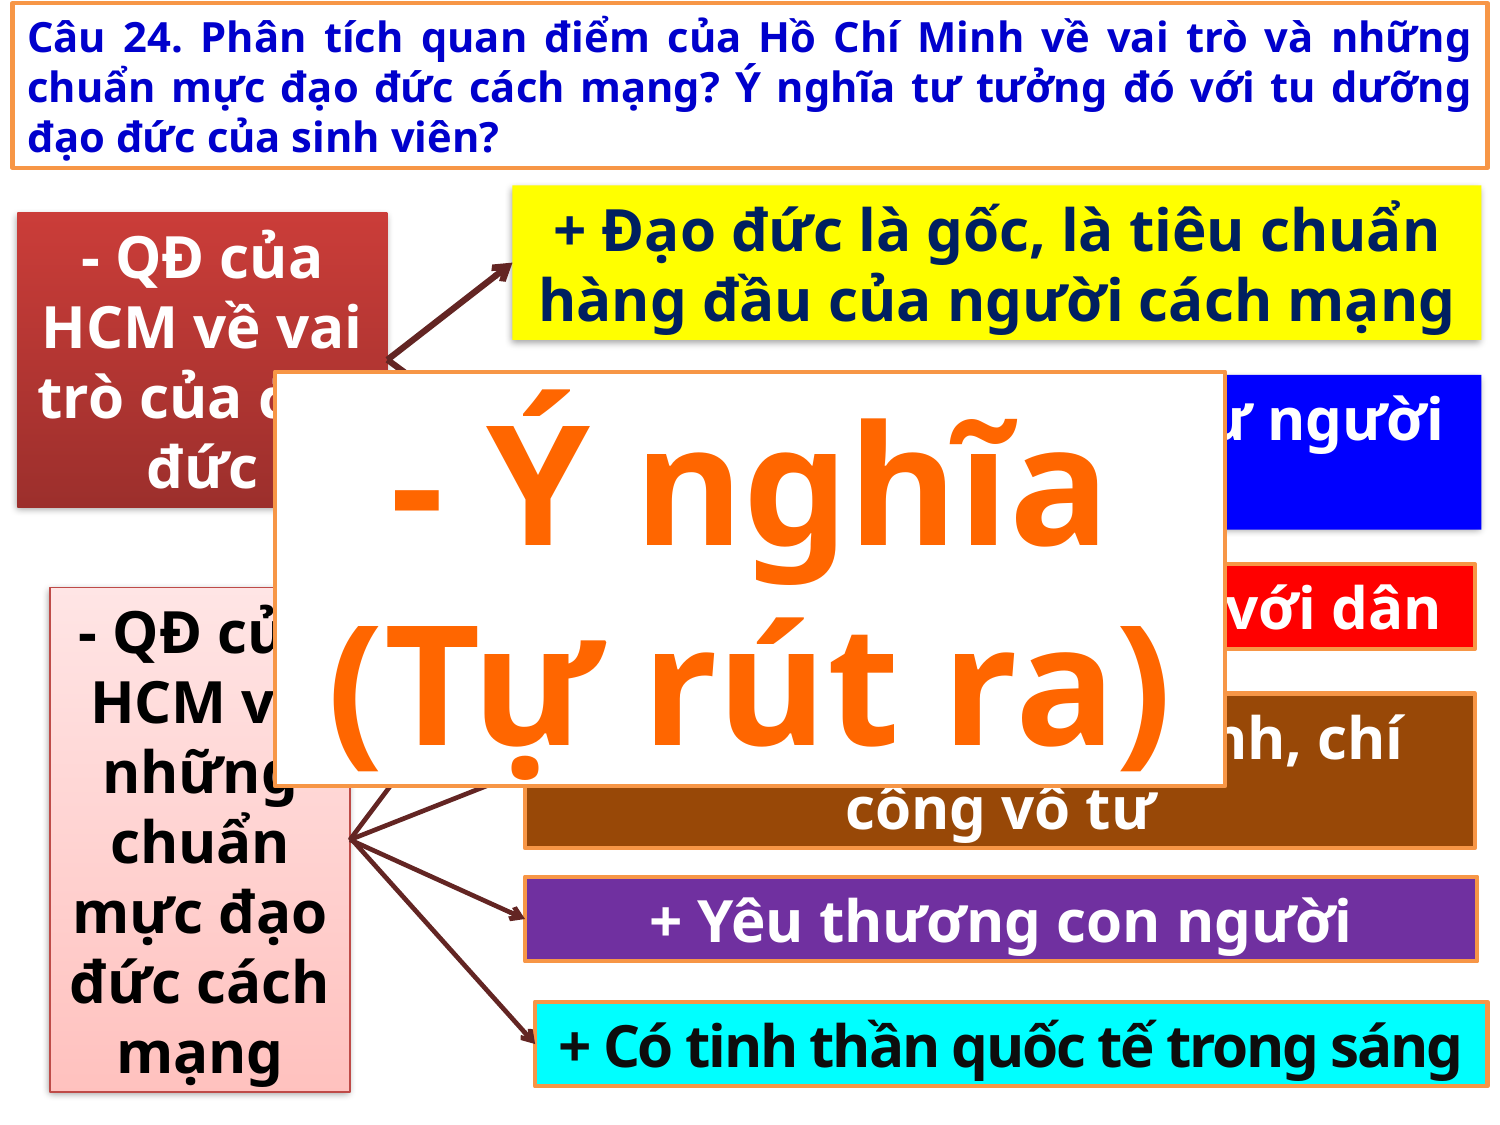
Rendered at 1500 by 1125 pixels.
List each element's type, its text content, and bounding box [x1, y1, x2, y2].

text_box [349, 837, 536, 1045]
text_box - Ý nghĩa (Tự rút ra) [273, 370, 1227, 788]
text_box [349, 606, 526, 771]
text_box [387, 263, 513, 361]
text_box - QĐ của HCM về những chuẩn mực đạo đức cách mạng [49, 587, 351, 1093]
text_box Câu 24. Phân tích quan điểm của Hồ Chí Minh về vai trò và những chuẩn mực đạo đức cách mạng? Ý nghĩa tư tưởng đó với tu dưỡng đạo đức của sinh viên? [10, 1, 1490, 170]
text_box - QĐ của HCM về vai trò của đạo đức [17, 212, 388, 508]
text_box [387, 361, 513, 454]
text_box + Đạo đức là gốc, là tiêu chuẩn hàng đầu của người cách mạng [512, 185, 1482, 340]
text_box + Cần, kiệm, liêm, chính, chí công vô tư [530, 691, 1477, 850]
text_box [349, 771, 526, 836]
text_box + Có tinh thần quốc tế trong sáng [533, 1000, 1490, 1088]
text_box + Trung với nước, hiếu với dân [1227, 562, 1477, 651]
text_box + Yêu thương con người [540, 875, 1479, 963]
text_box + Người có đạo đức như người có sức mạnh [1227, 374, 1482, 530]
